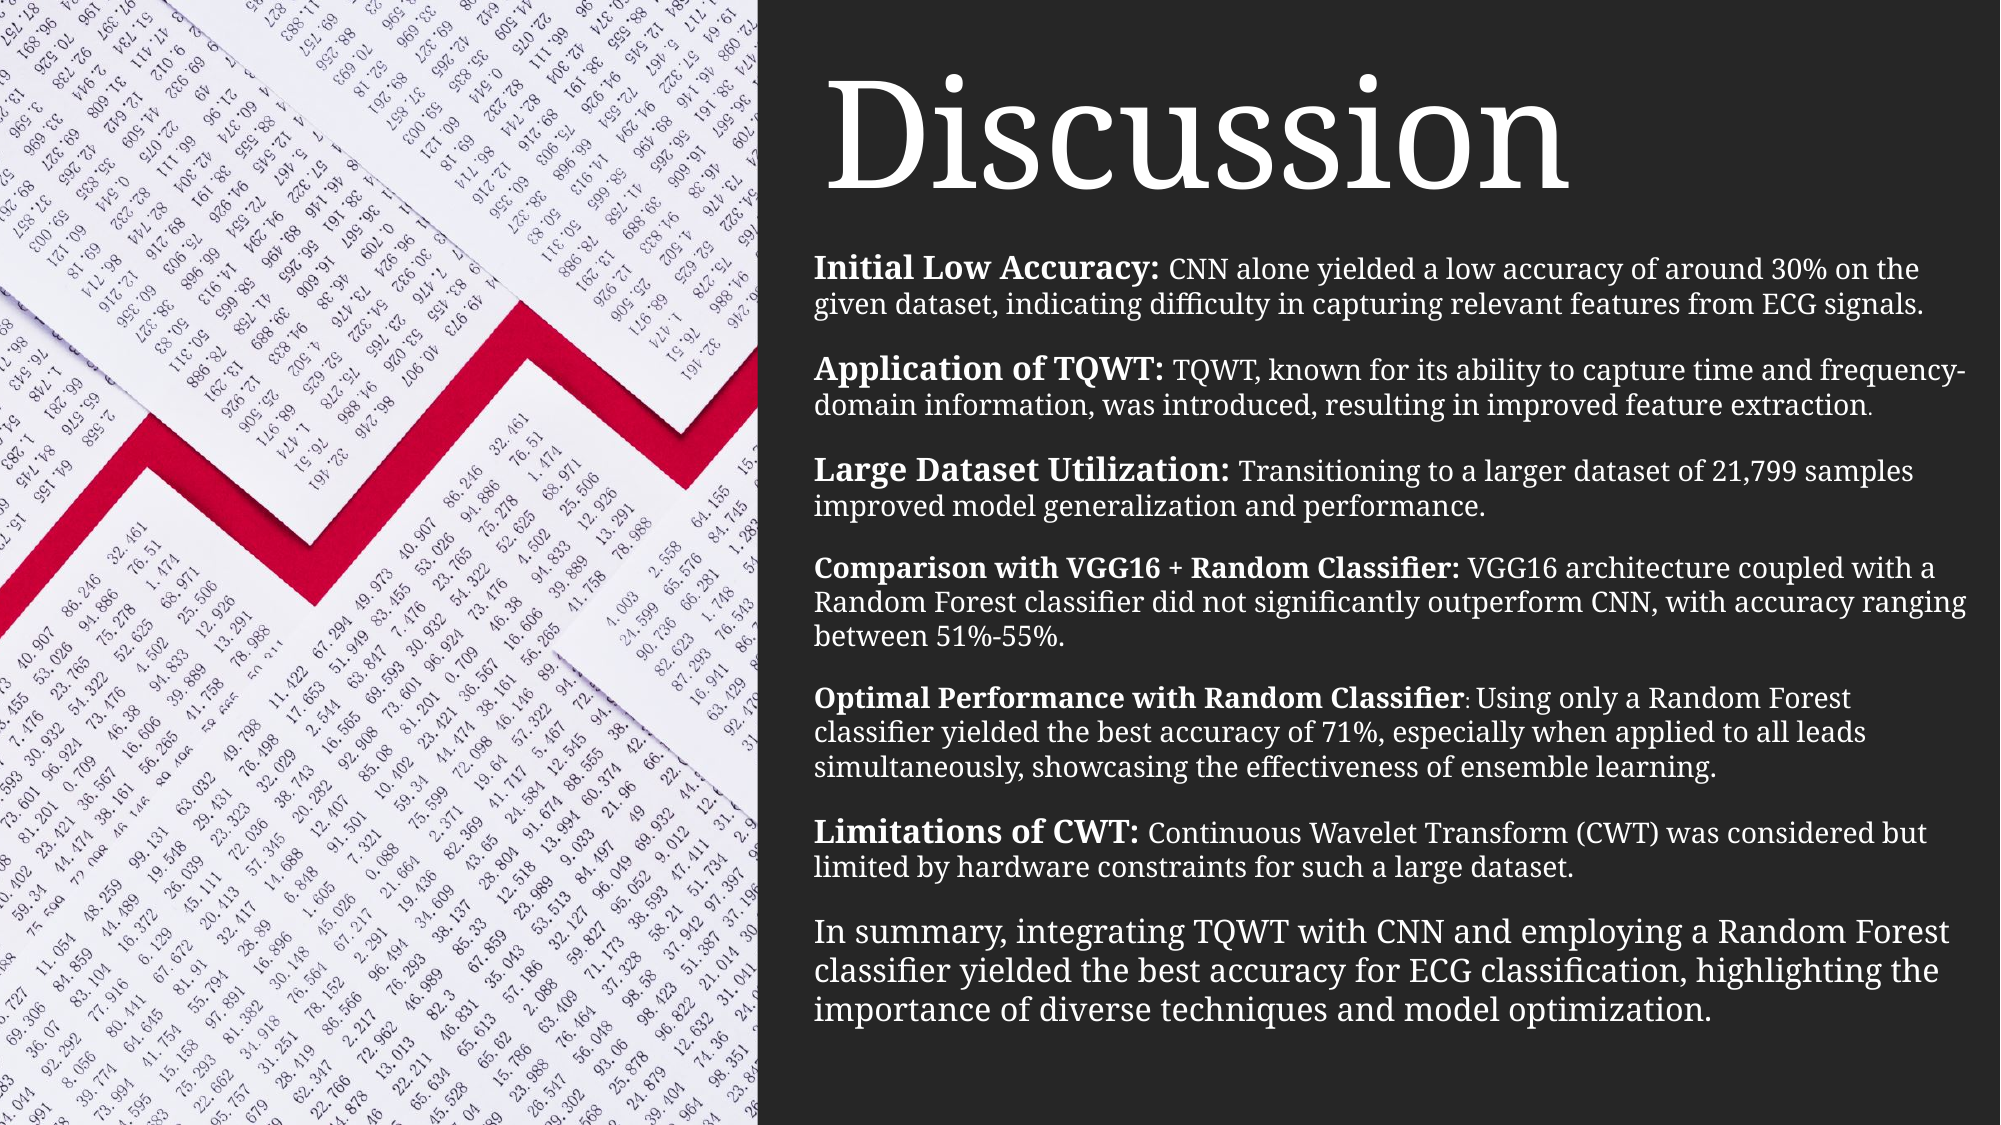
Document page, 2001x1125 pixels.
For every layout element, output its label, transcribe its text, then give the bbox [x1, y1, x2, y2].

picture [0, 0, 759, 1125]
title Discussion [788, 50, 1770, 229]
list Initial Low Accuracy: CNN alone yielded a low accuracy of around 30% on the given dataset, indicating difficulty in capturing relevant features from ECG signals. Application of TQWT: TQWT, known for its ability to capture time and frequency-domain information, was introduced, resulting in improved feature extraction. Large Dataset Utilization: Transitioning to a larger dataset of 21,799 samples improved model generalization and performance. Comparison with VGG16 + Random Classifier: VGG16 architecture coupled with a Random Forest classifier did not significantly outperform CNN, with accuracy ranging between 51%-55%. Optimal Performance with Random Classifier: Using only a Random Forest classifier yielded the best accuracy of 71%, especially when applied to all leads simultaneously, showcasing the effectiveness of ensemble learning. Limitations of CWT: Continuous Wavelet Transform (CWT) was considered but limited by hardware constraints for such a large dataset. In summary, integrating TQWT with CNN and employing a Random Forest classifier yielded the best accuracy for ECG classification, highlighting the importance of diverse techniques and model optimization. [799, 240, 1970, 1075]
text_box [765, 0, 2000, 1125]
